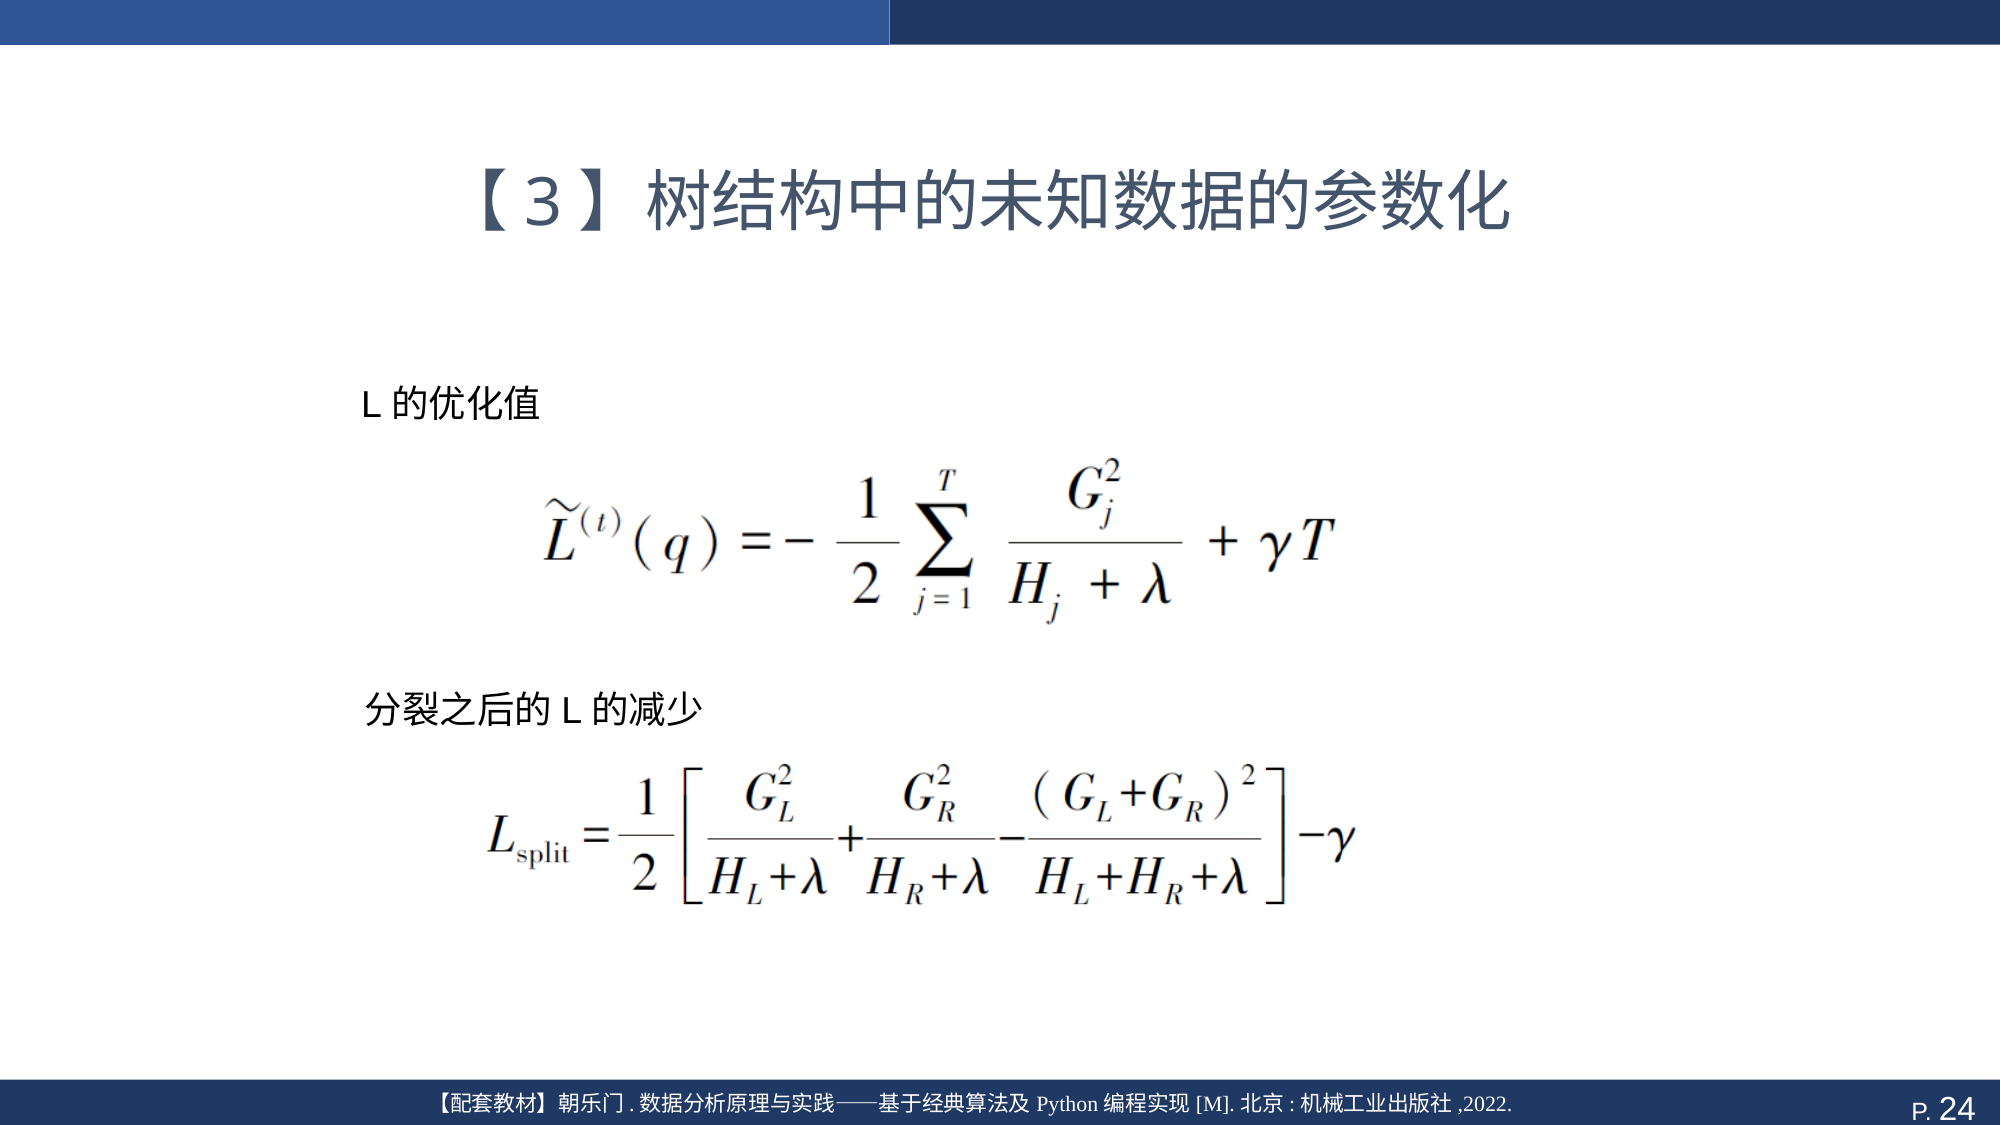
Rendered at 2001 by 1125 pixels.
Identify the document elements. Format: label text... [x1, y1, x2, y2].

text_box L的优化值 [346, 372, 725, 433]
title 【3】树结构中的未知数据的参数化 [42, 130, 1912, 267]
text_box 分裂之后的L的减少 [350, 679, 823, 739]
picture [500, 438, 1375, 645]
picture [445, 739, 1430, 921]
